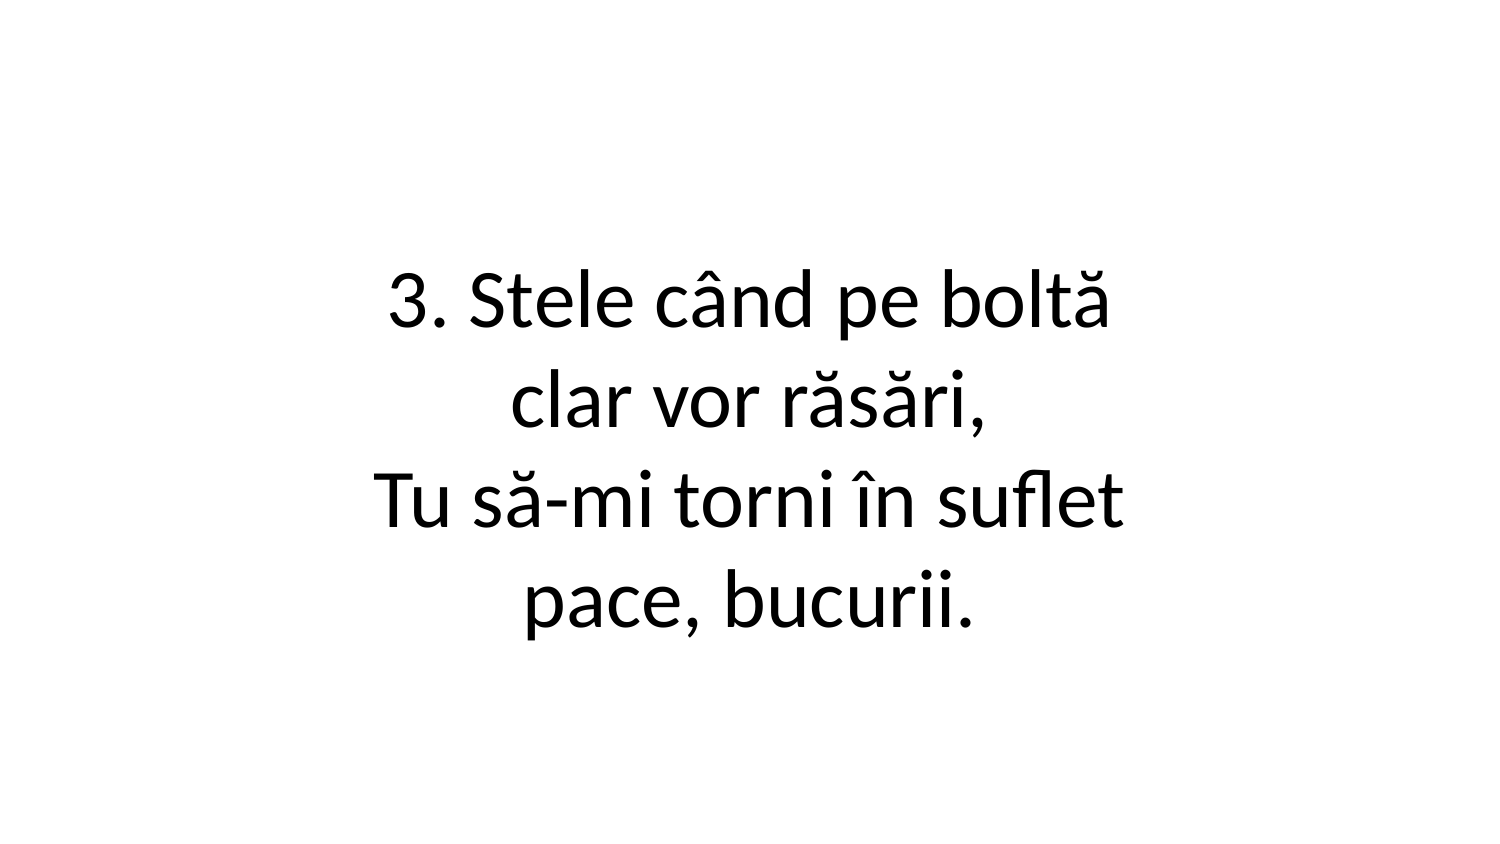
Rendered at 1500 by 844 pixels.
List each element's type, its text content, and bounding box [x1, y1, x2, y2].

text_box 3. Stele când pe boltă clar vor răsări, Tu să-mi torni în suflet pace, bucurii. [358, 192, 1142, 652]
